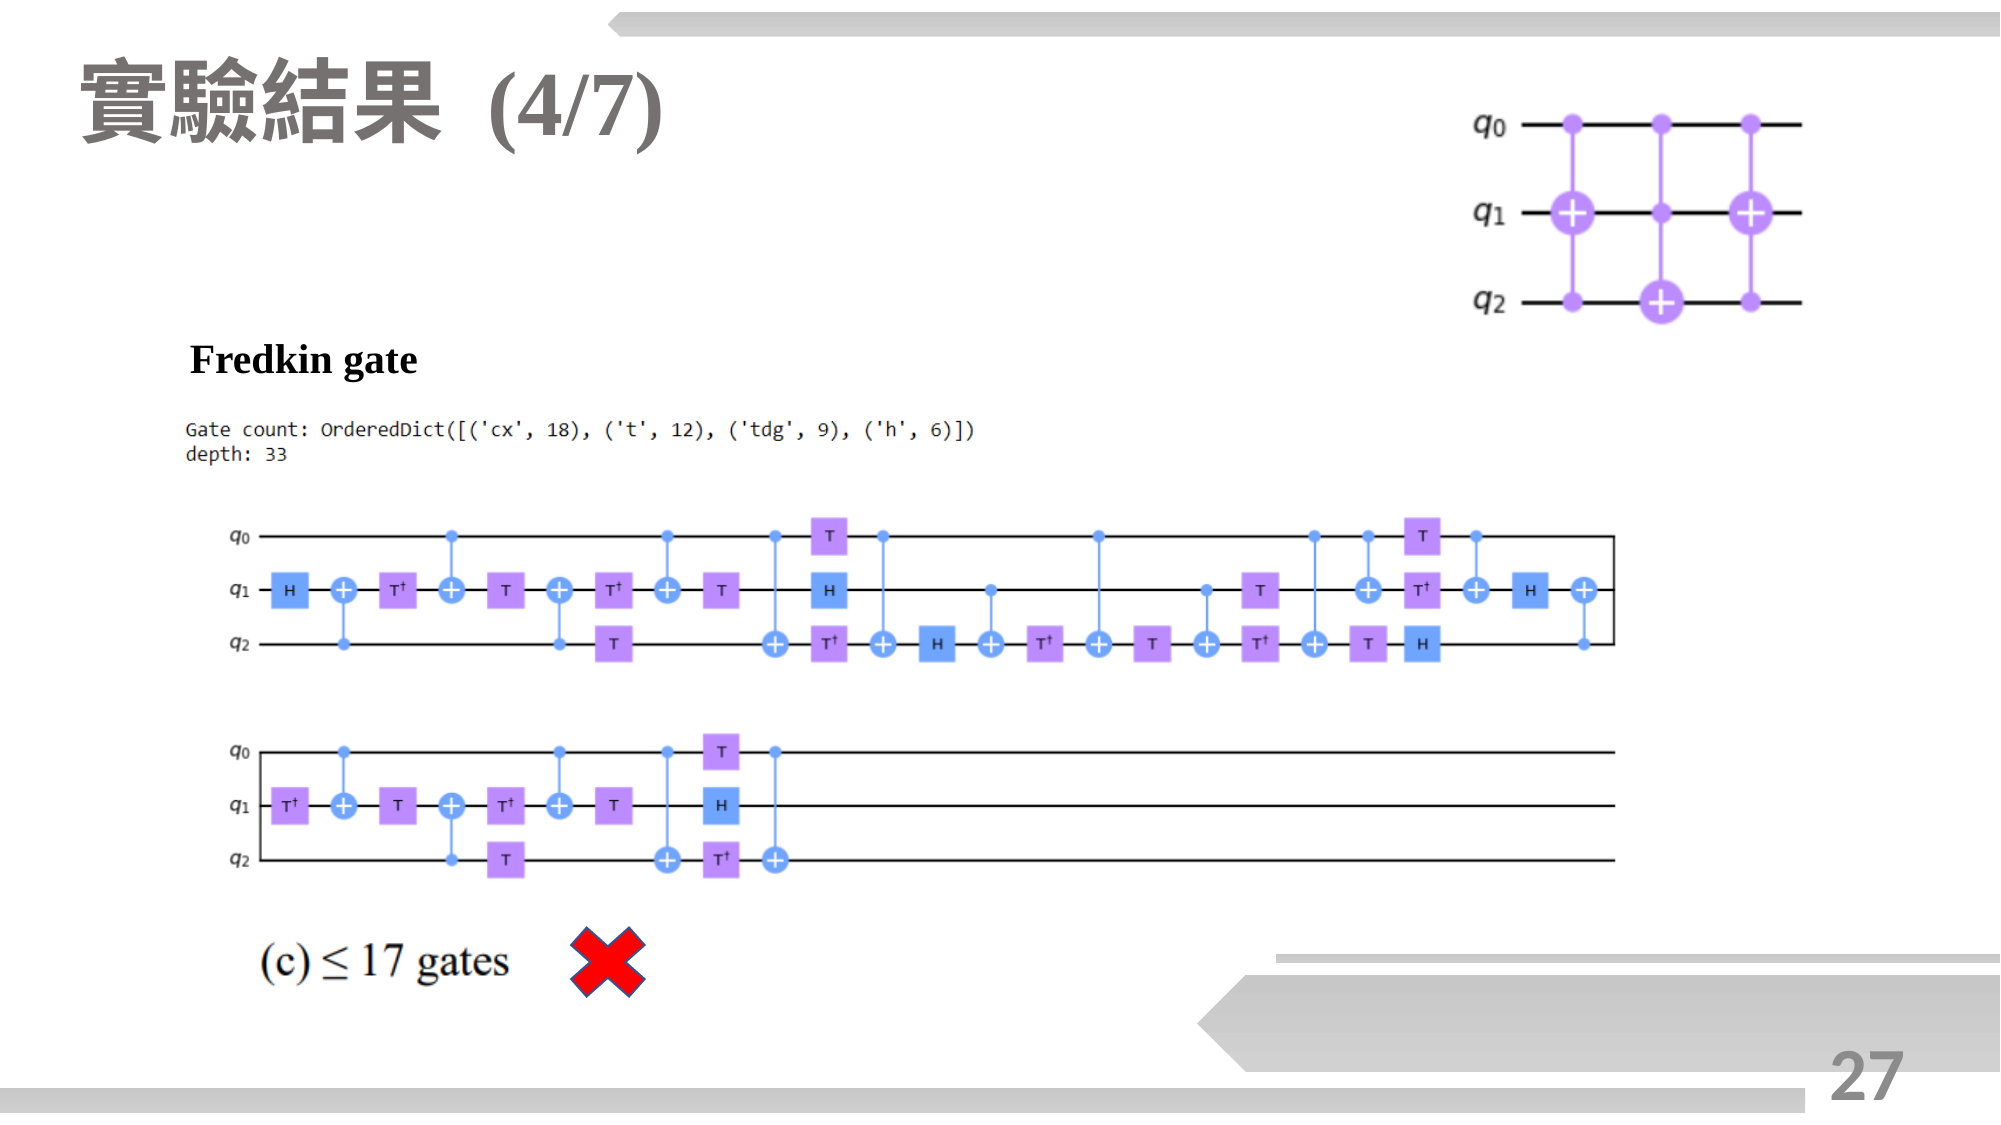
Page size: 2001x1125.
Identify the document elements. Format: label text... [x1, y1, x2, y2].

text_box Fredkin gate [175, 323, 433, 389]
text_box [569, 926, 646, 998]
text_box 實驗結果 (4/7) [62, 36, 928, 162]
slide_number 27 [1470, 1040, 1921, 1101]
text_box [1276, 954, 2000, 963]
text_box [0, 1088, 1806, 1113]
picture [1435, 63, 1841, 354]
text_box [607, 11, 2000, 38]
picture [174, 414, 1640, 908]
picture [251, 934, 518, 995]
text_box [1196, 974, 2000, 1073]
